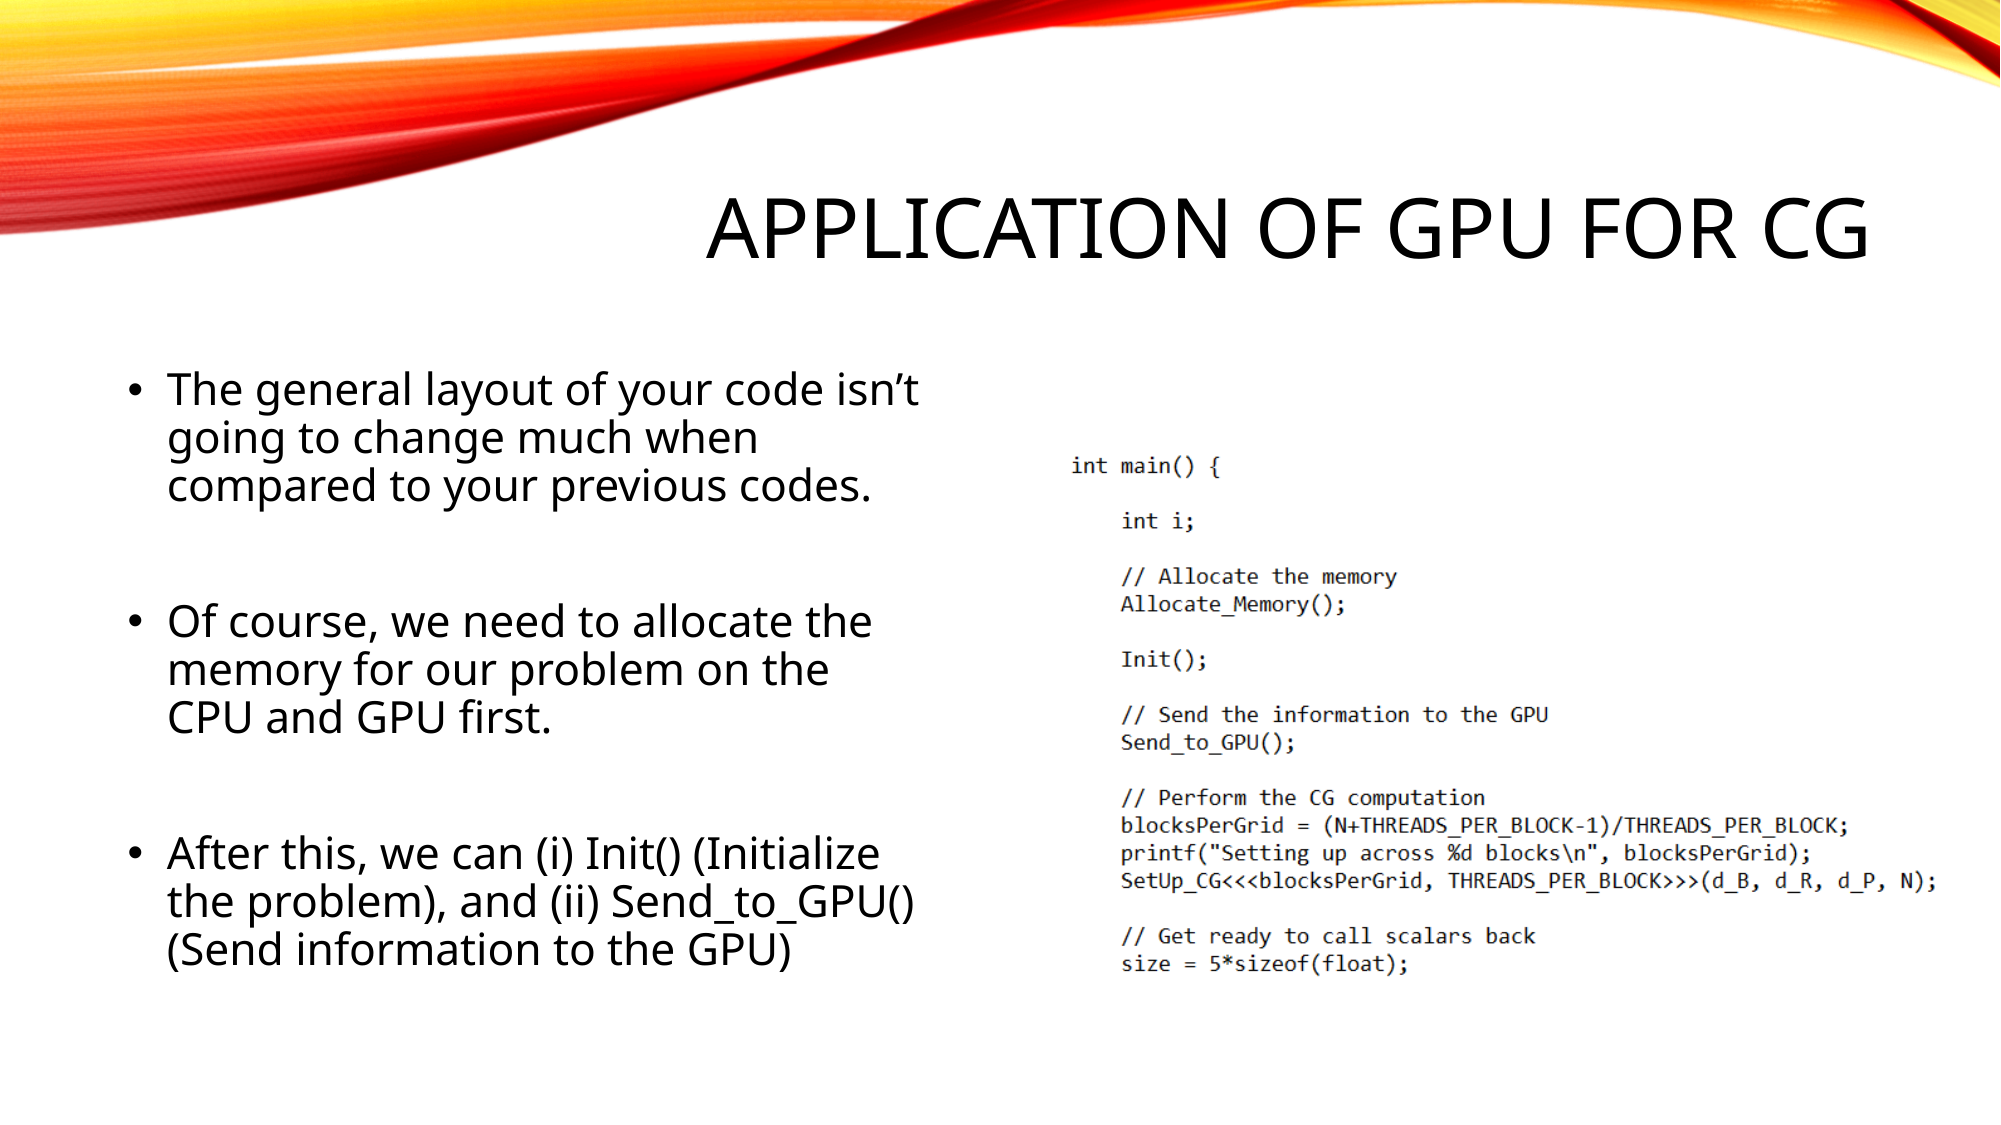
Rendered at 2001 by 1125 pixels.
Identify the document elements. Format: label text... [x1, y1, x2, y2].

title Application of GPU for CG [474, 125, 1888, 338]
picture [1067, 442, 1956, 985]
picture [0, 0, 2000, 237]
list The general layout of your code isn’t going to change much when compared to your previous codes. Of course, we need to allocate the memory for our problem on the CPU and GPU first. After this, we can (i) Init() (Initialize the problem), and (ii) Send_to_GPU() (Send information to the GPU) [112, 360, 942, 1021]
